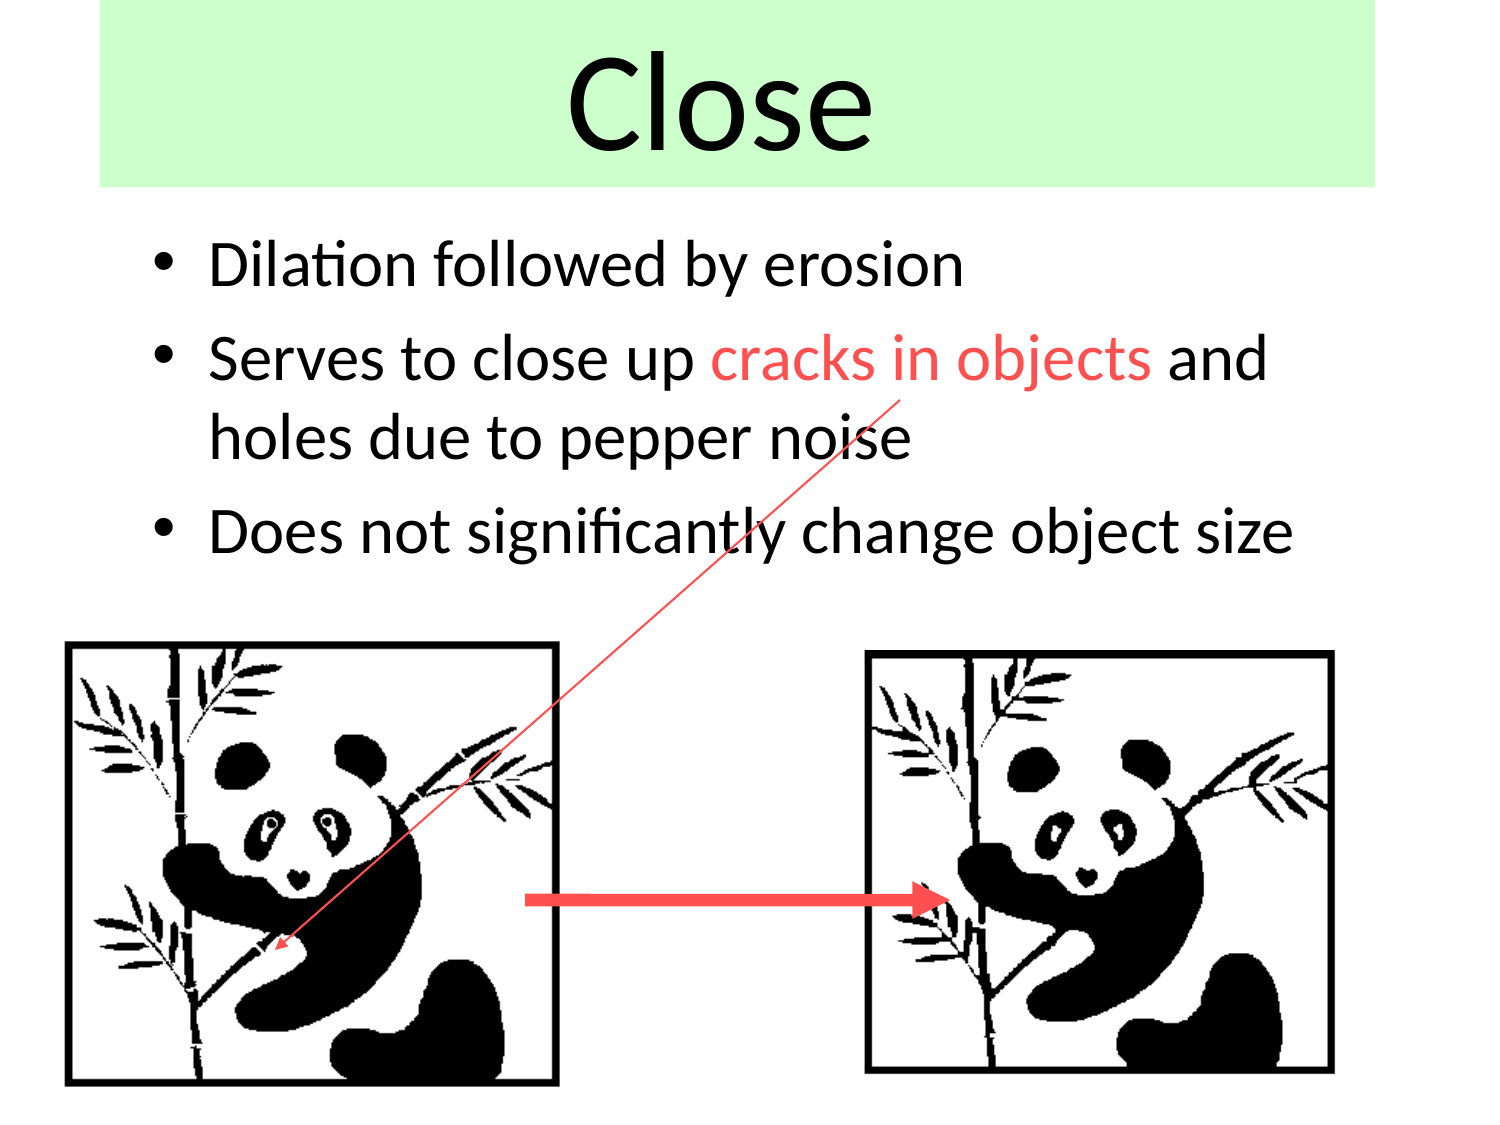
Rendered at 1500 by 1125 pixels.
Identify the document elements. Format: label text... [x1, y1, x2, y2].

title Close [99, 0, 1375, 188]
picture [862, 649, 1338, 1078]
picture [62, 639, 563, 1090]
list Dilation followed by erosion Serves to close up cracks in objects and holes due to pepper noise Does not significantly change object size [137, 212, 1413, 888]
